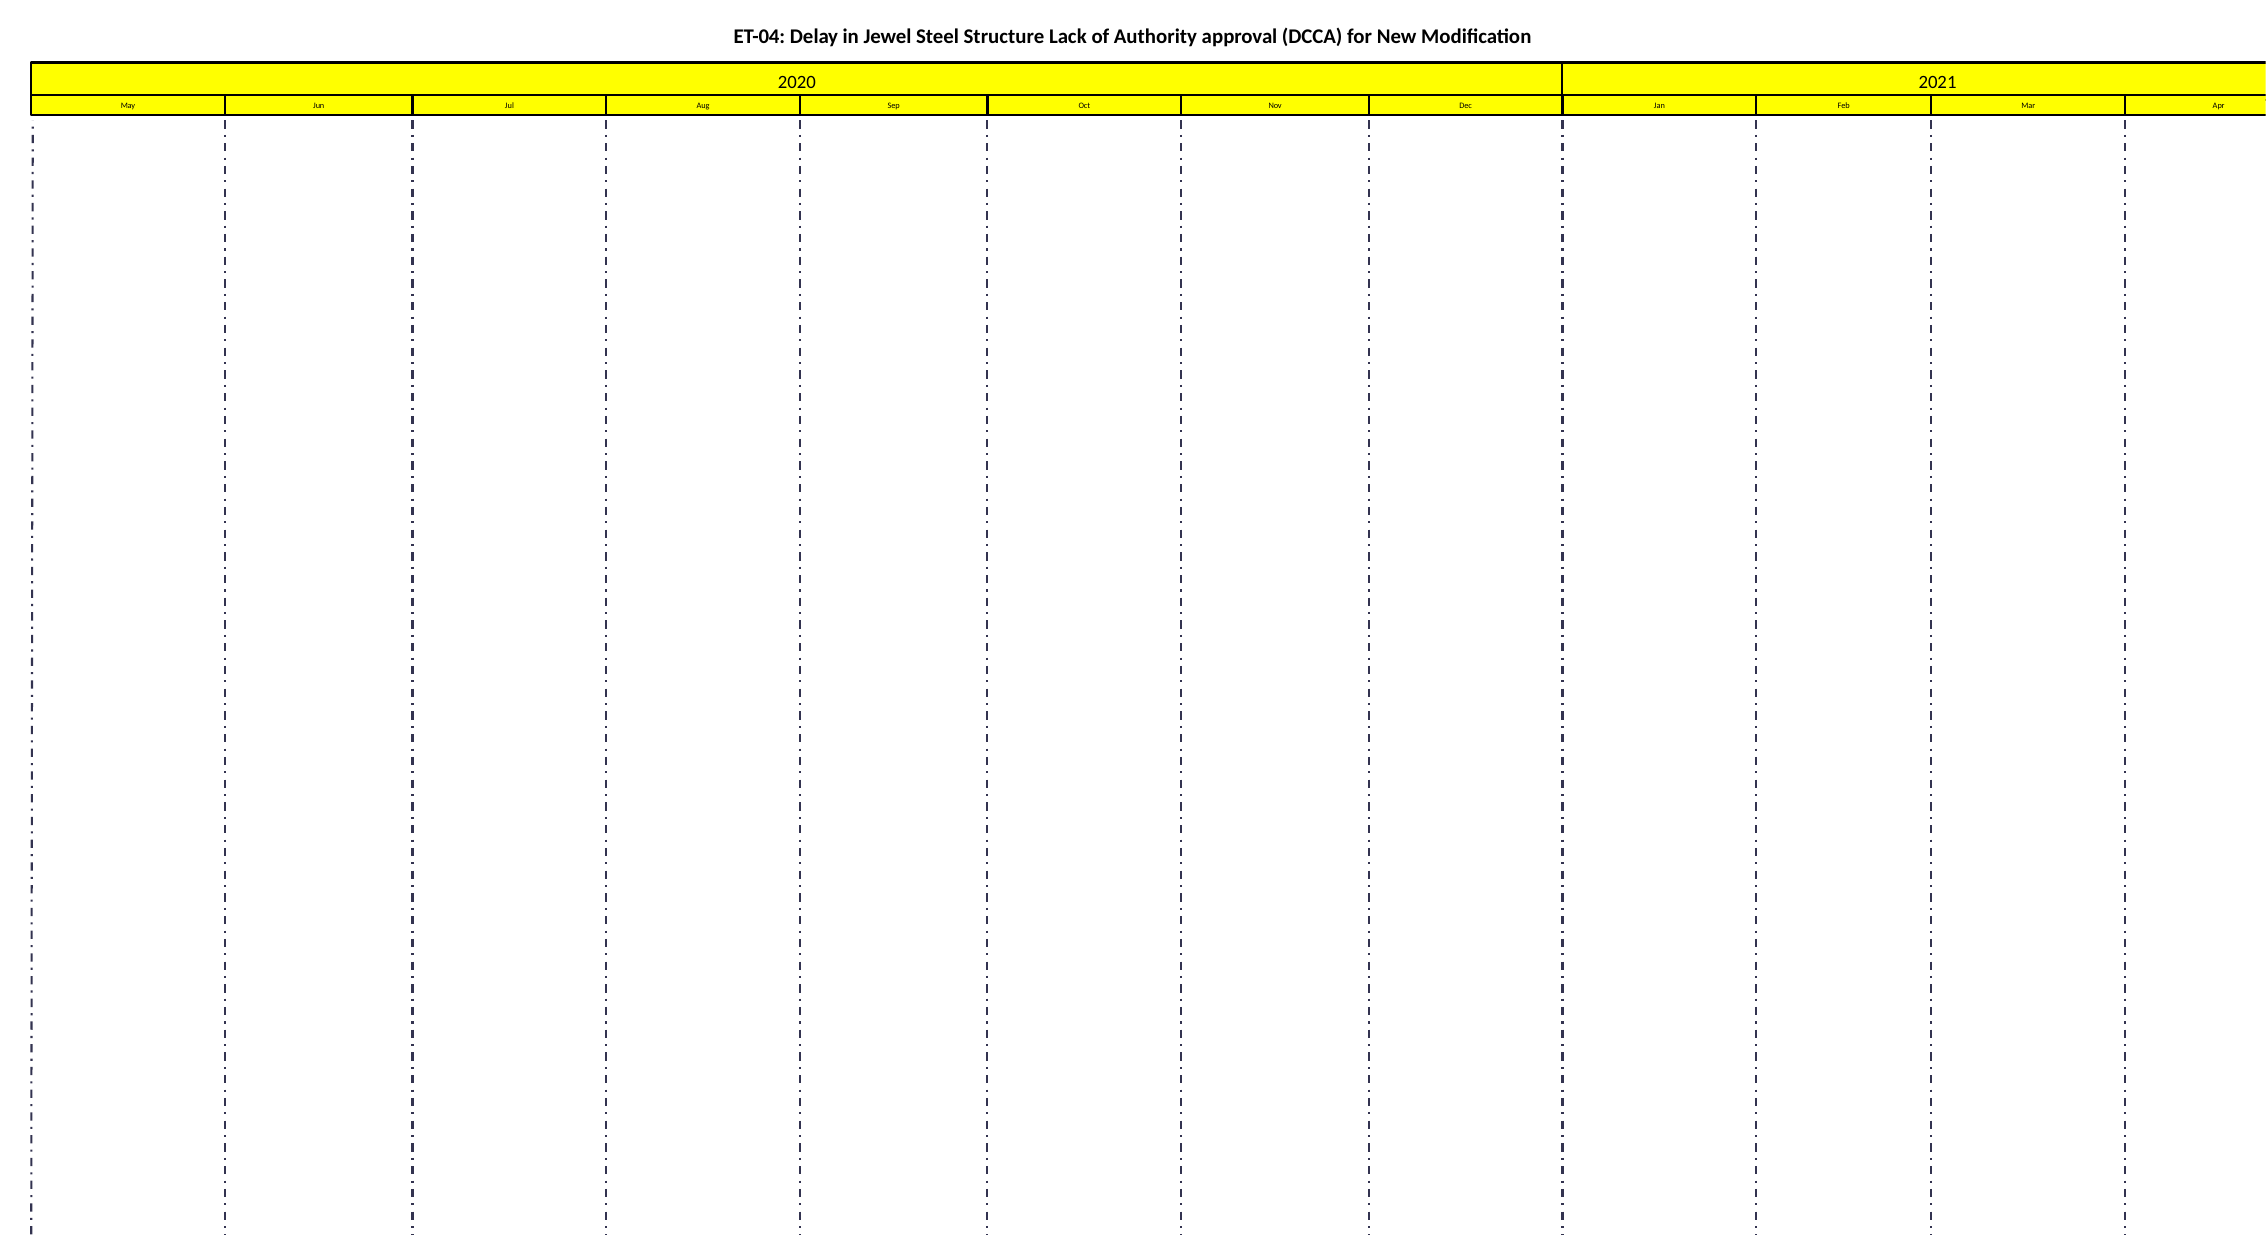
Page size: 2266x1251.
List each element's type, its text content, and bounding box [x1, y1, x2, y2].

text_box Oct [987, 95, 1181, 116]
text_box Jan [1562, 95, 1756, 116]
text_box Apr [2124, 95, 2266, 116]
text_box ET-04: Delay in Jewel Steel Structure Lack of Authority approval (DCCA) for New Modification [31, 15, 2235, 56]
text_box Jul [412, 95, 606, 116]
text_box Feb [1756, 95, 1931, 116]
text_box May [31, 95, 225, 116]
text_box Aug [606, 95, 800, 116]
text_box 2021 [1562, 62, 2266, 95]
text_box Dec [1368, 95, 1562, 116]
text_box Jun [225, 95, 412, 116]
text_box Mar [1931, 95, 2124, 116]
text_box Nov [1181, 95, 1368, 116]
text_box 2020 [31, 62, 1562, 95]
text_box Sep [800, 95, 987, 116]
